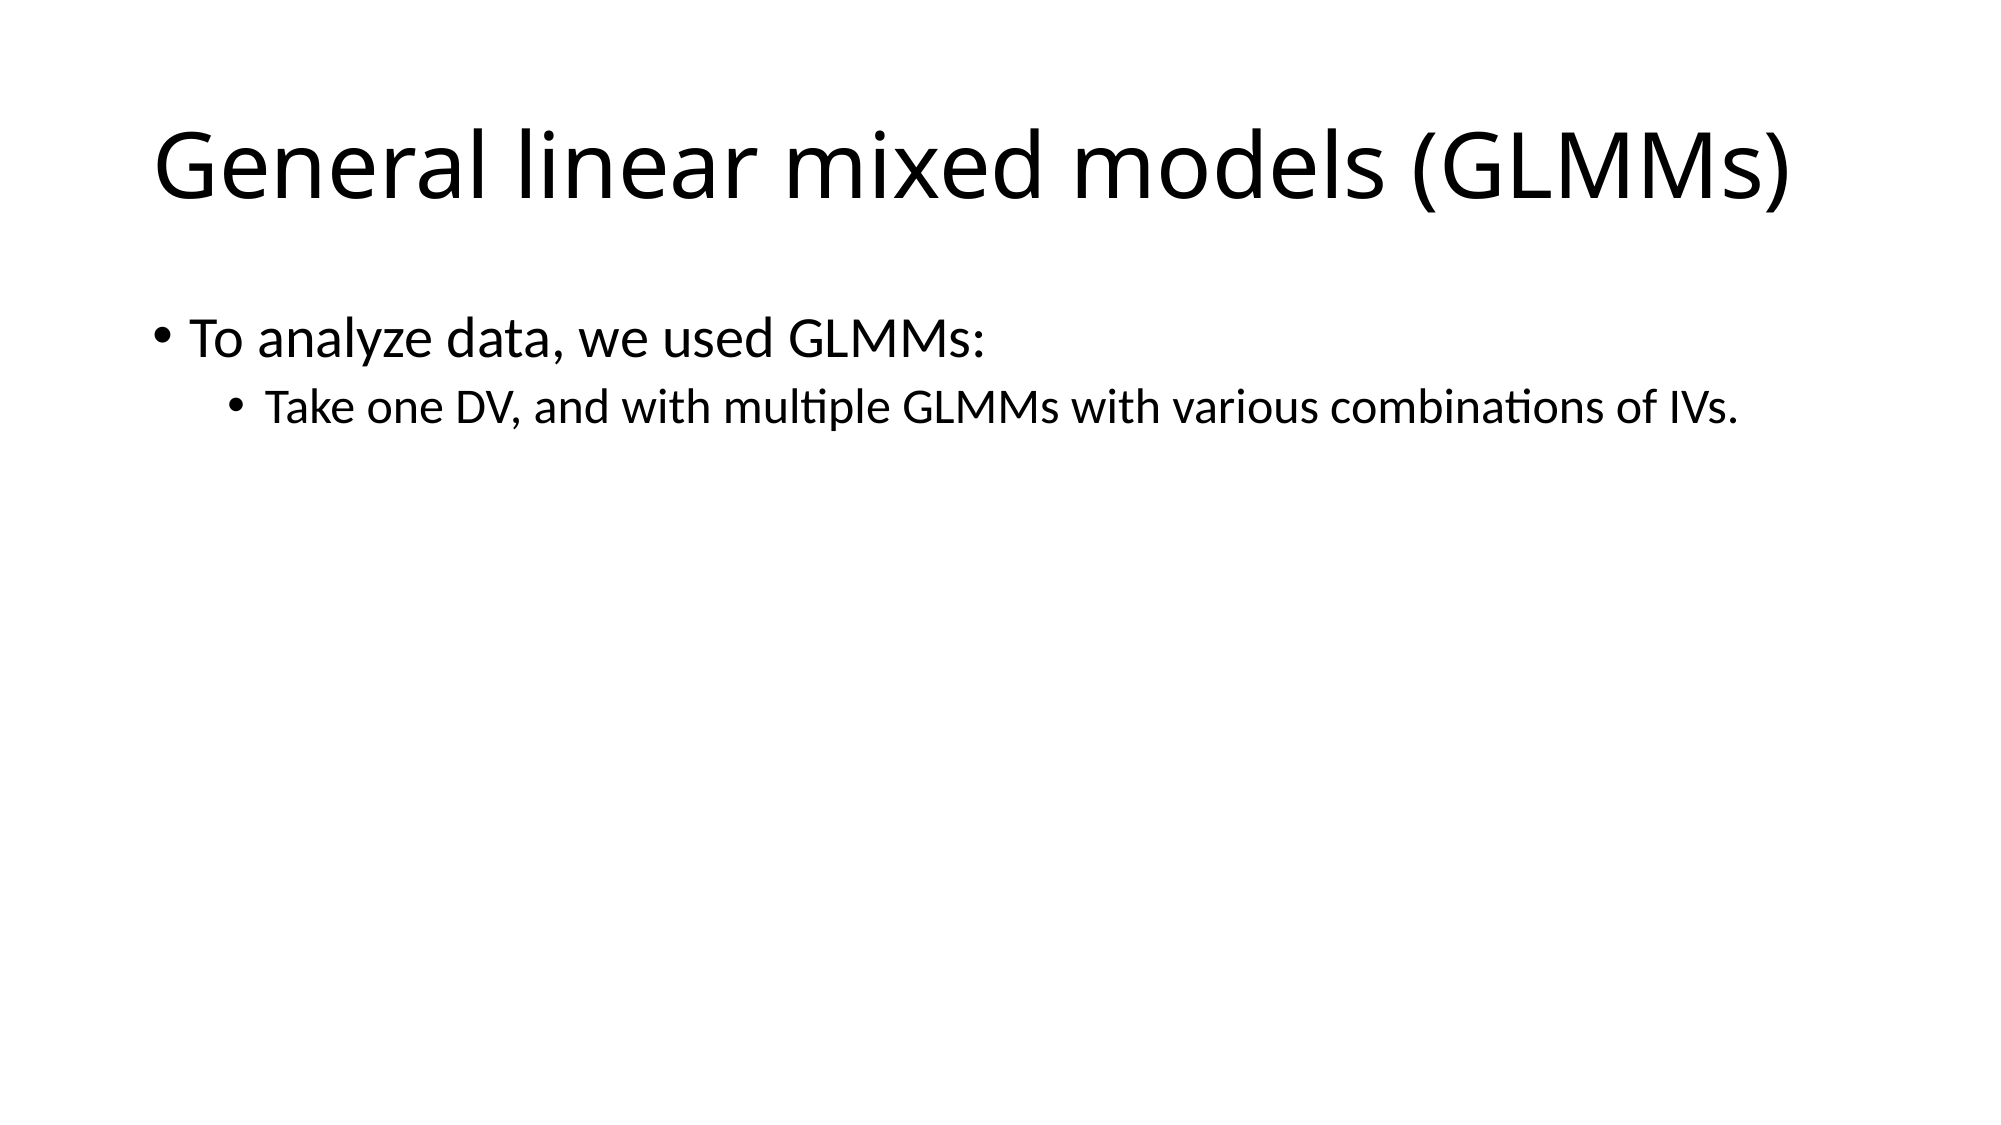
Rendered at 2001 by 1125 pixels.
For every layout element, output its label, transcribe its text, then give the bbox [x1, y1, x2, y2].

list To analyze data, we used GLMMs: Take one DV, and with multiple GLMMs with various combinations of IVs. [137, 299, 1863, 1014]
title General linear mixed models (GLMMs) [137, 59, 1863, 278]
